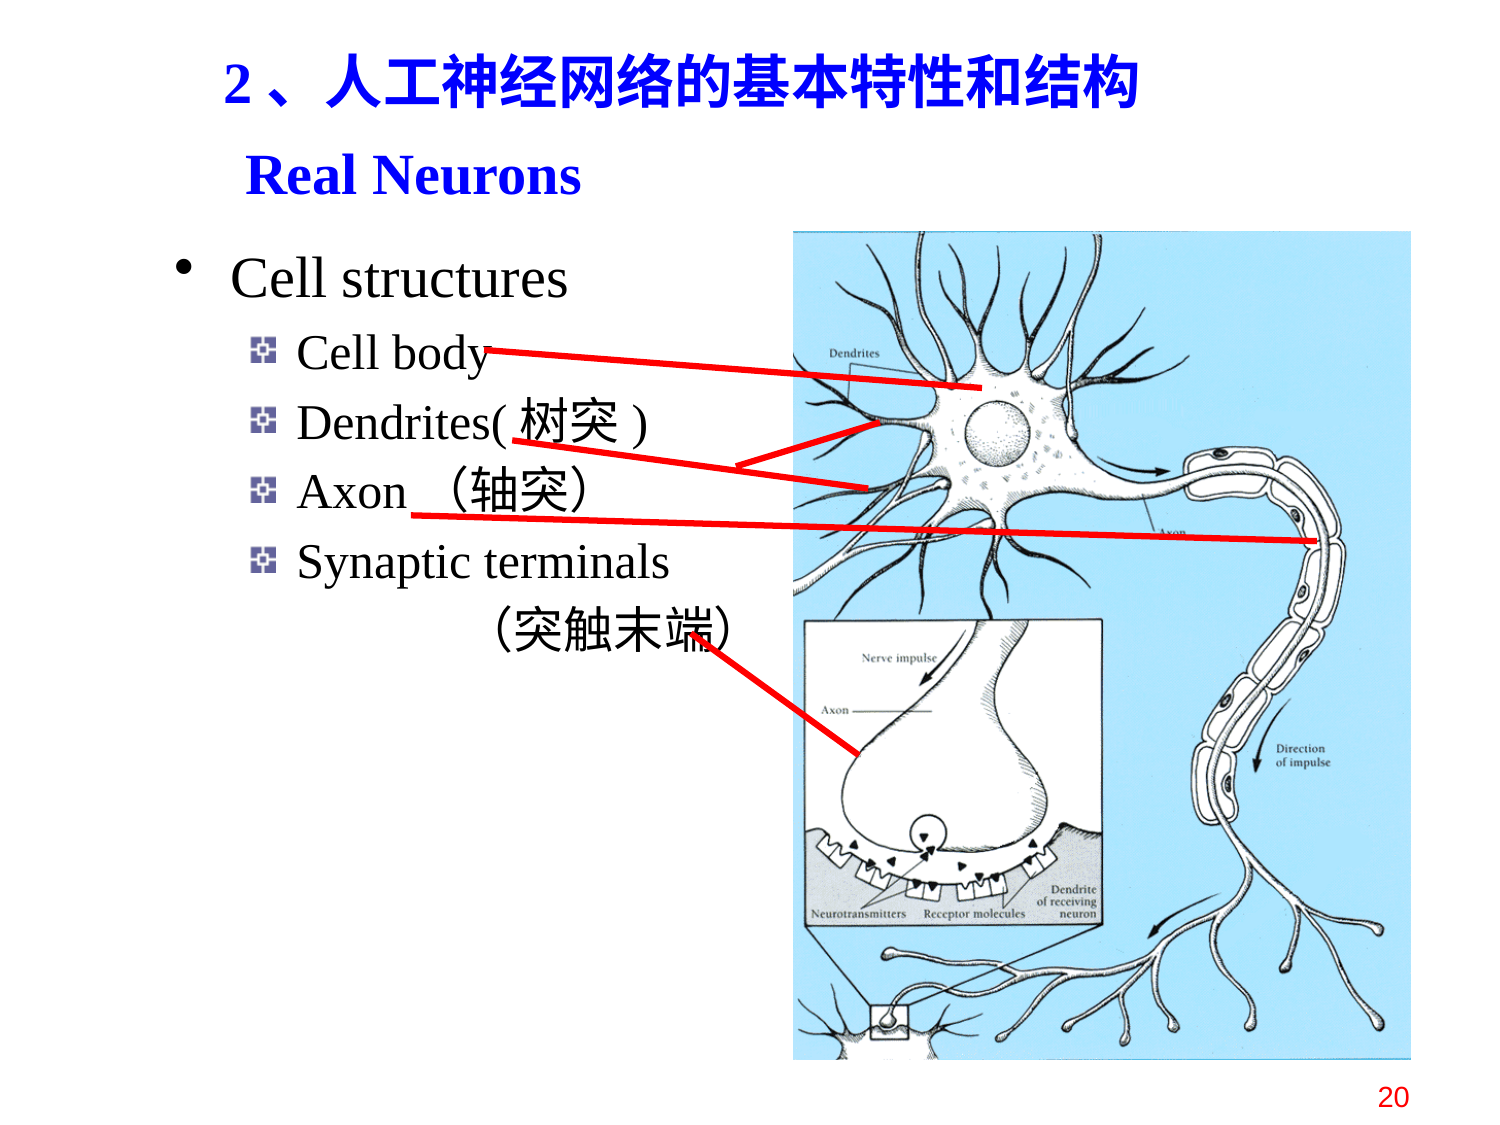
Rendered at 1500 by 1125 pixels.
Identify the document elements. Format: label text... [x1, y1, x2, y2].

slide_number 20 [891, 1070, 1426, 1106]
text_box 2、人工神经网络的基本特性和结构 [208, 17, 1434, 143]
picture [249, 405, 276, 433]
picture [249, 545, 276, 573]
text_box Real Neurons [230, 143, 833, 231]
picture [249, 335, 276, 363]
picture [793, 231, 1411, 1060]
text_box Cell structures Cell body Dendrites(树突) Axon（轴突） Synaptic terminals （突触末端） [159, 231, 793, 830]
picture [249, 475, 276, 503]
